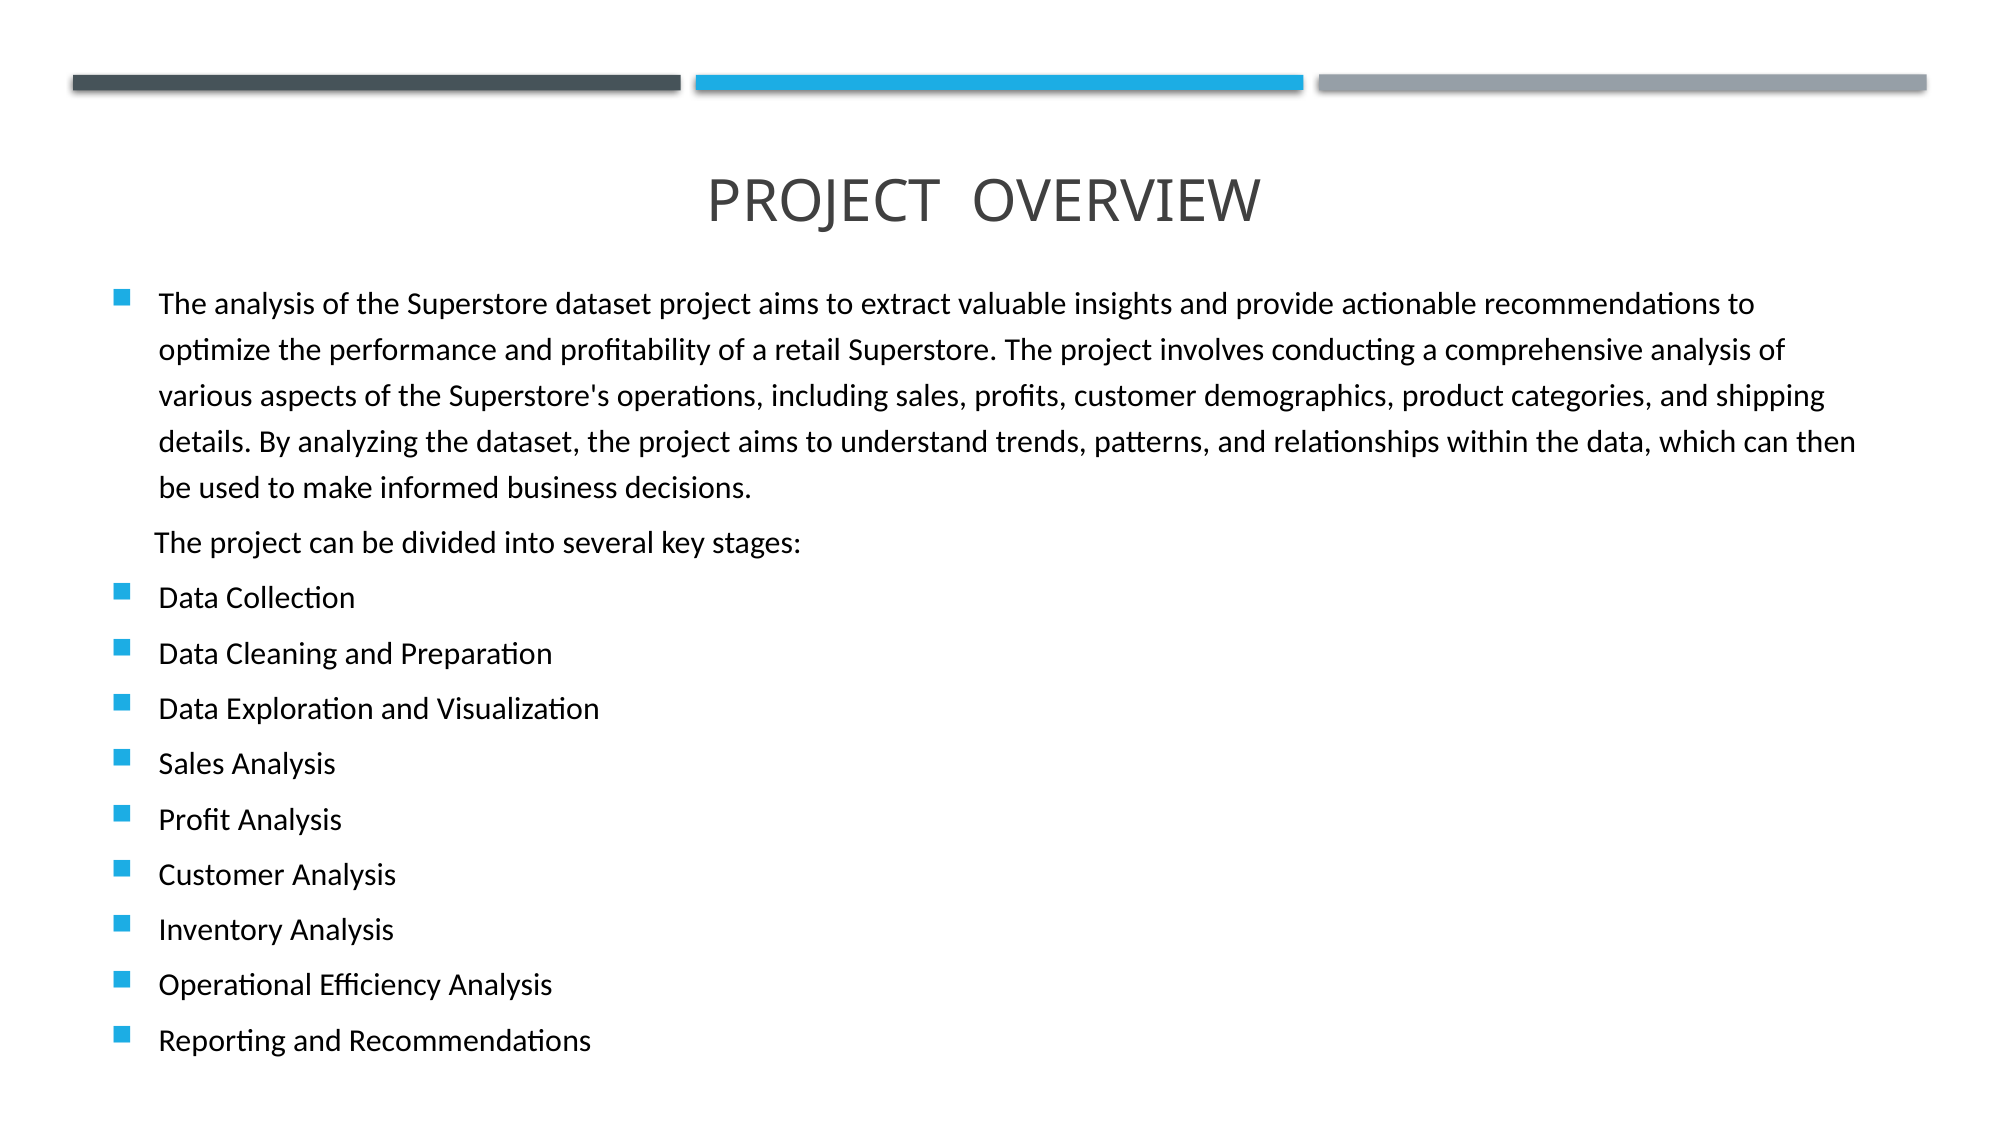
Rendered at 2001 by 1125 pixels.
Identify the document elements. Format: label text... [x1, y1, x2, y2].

title PROJECT OVERVIEW [79, 100, 1890, 296]
list The analysis of the Superstore dataset project aims to extract valuable insights and provide actionable recommendations to optimize the performance and profitability of a retail Superstore. The project involves conducting a comprehensive analysis of various aspects of the Superstore's operations, including sales, profits, customer demographics, product categories, and shipping details. By analyzing the dataset, the project aims to understand trends, patterns, and relationships within the data, which can then be used to make informed business decisions. The project can be divided into several key stages: Data Collection Data Cleaning and Preparation Data Exploration and Visualization Sales Analysis Profit Analysis Customer Analysis Inventory Analysis Operational Efficiency Analysis Reporting and Recommendations [95, 267, 1874, 1074]
